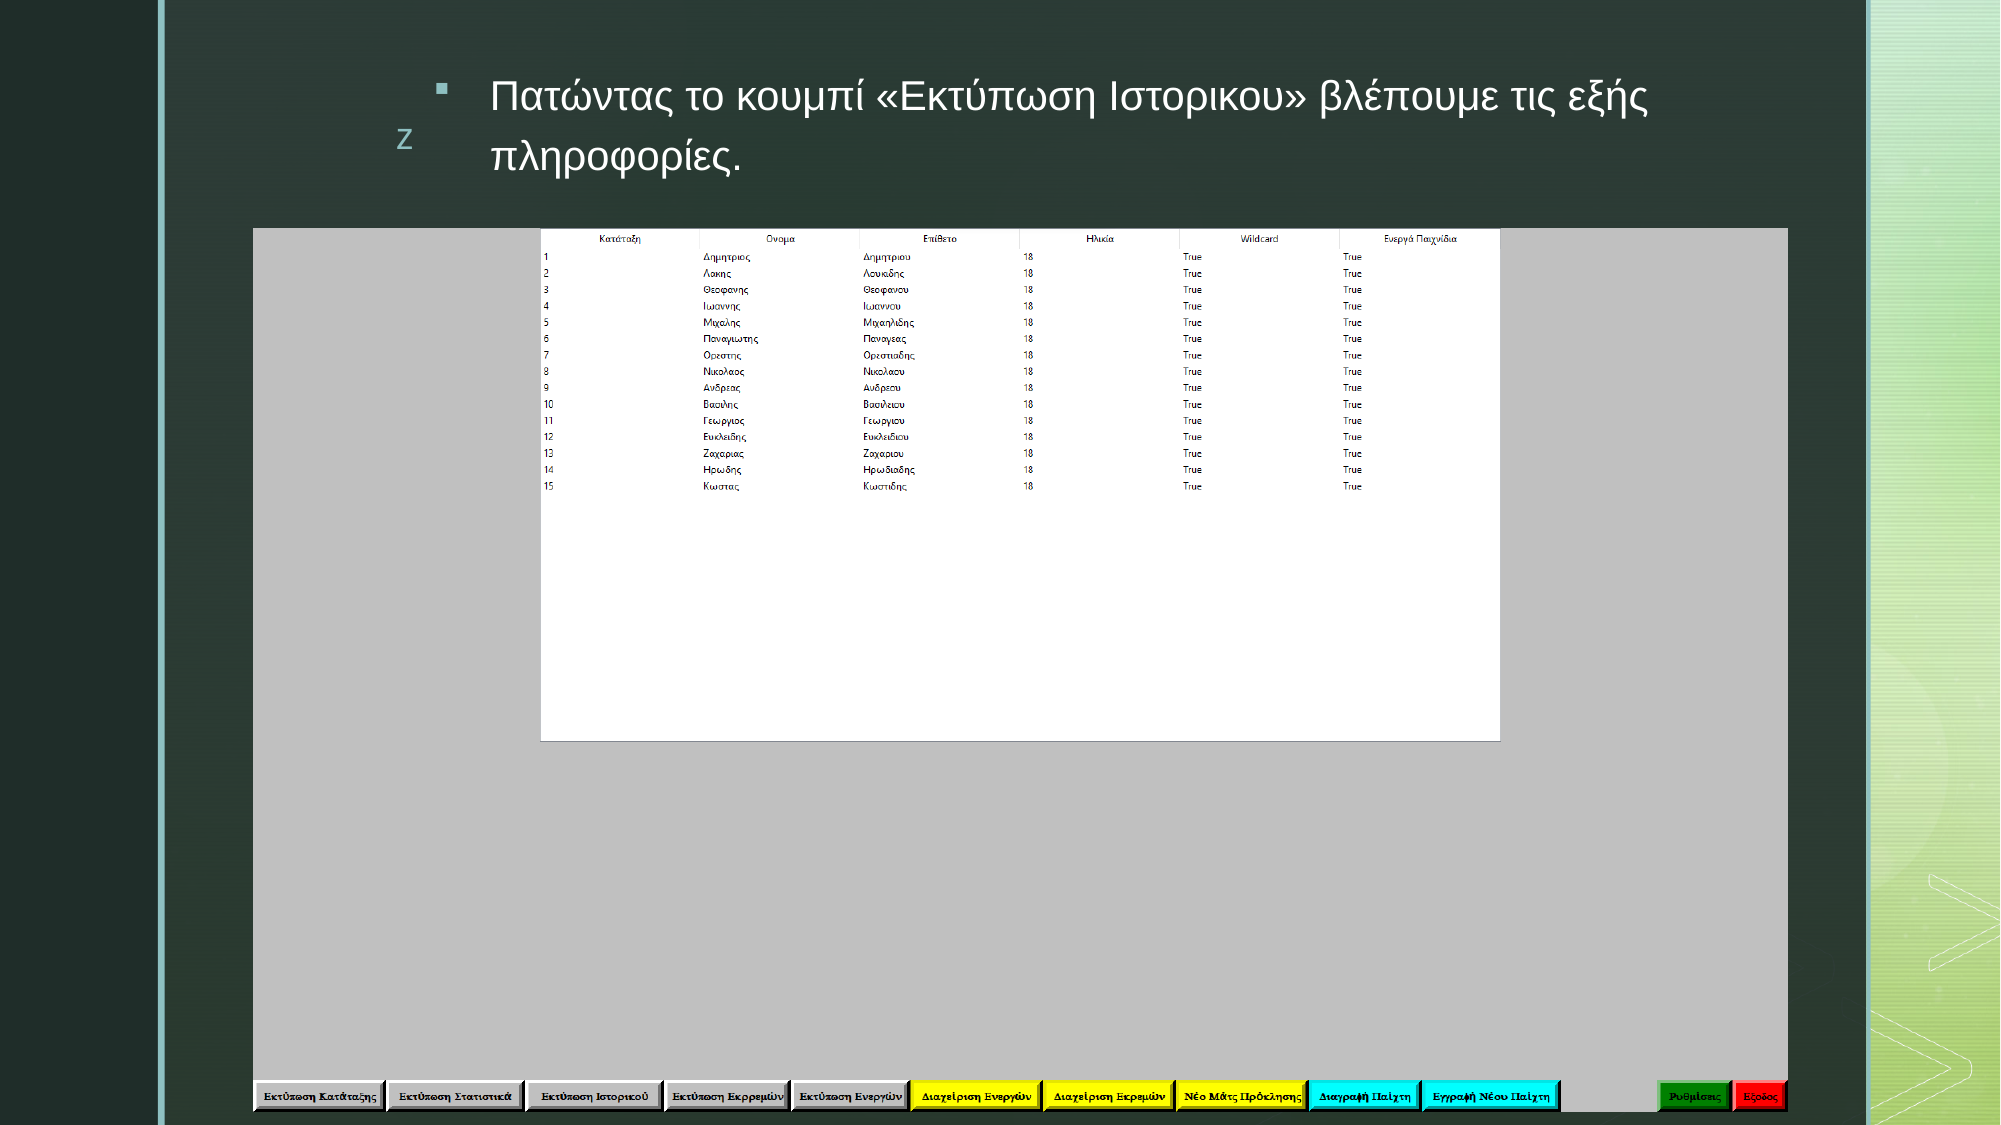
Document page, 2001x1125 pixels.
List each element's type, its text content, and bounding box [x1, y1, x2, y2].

text_box Πατώντας το κουμπί «Εκτύπωση Ιστορικου» βλέπουμε τις εξής πληροφορίες. [418, 8, 1734, 228]
picture [1871, 0, 2001, 1125]
picture [253, 228, 1788, 1112]
